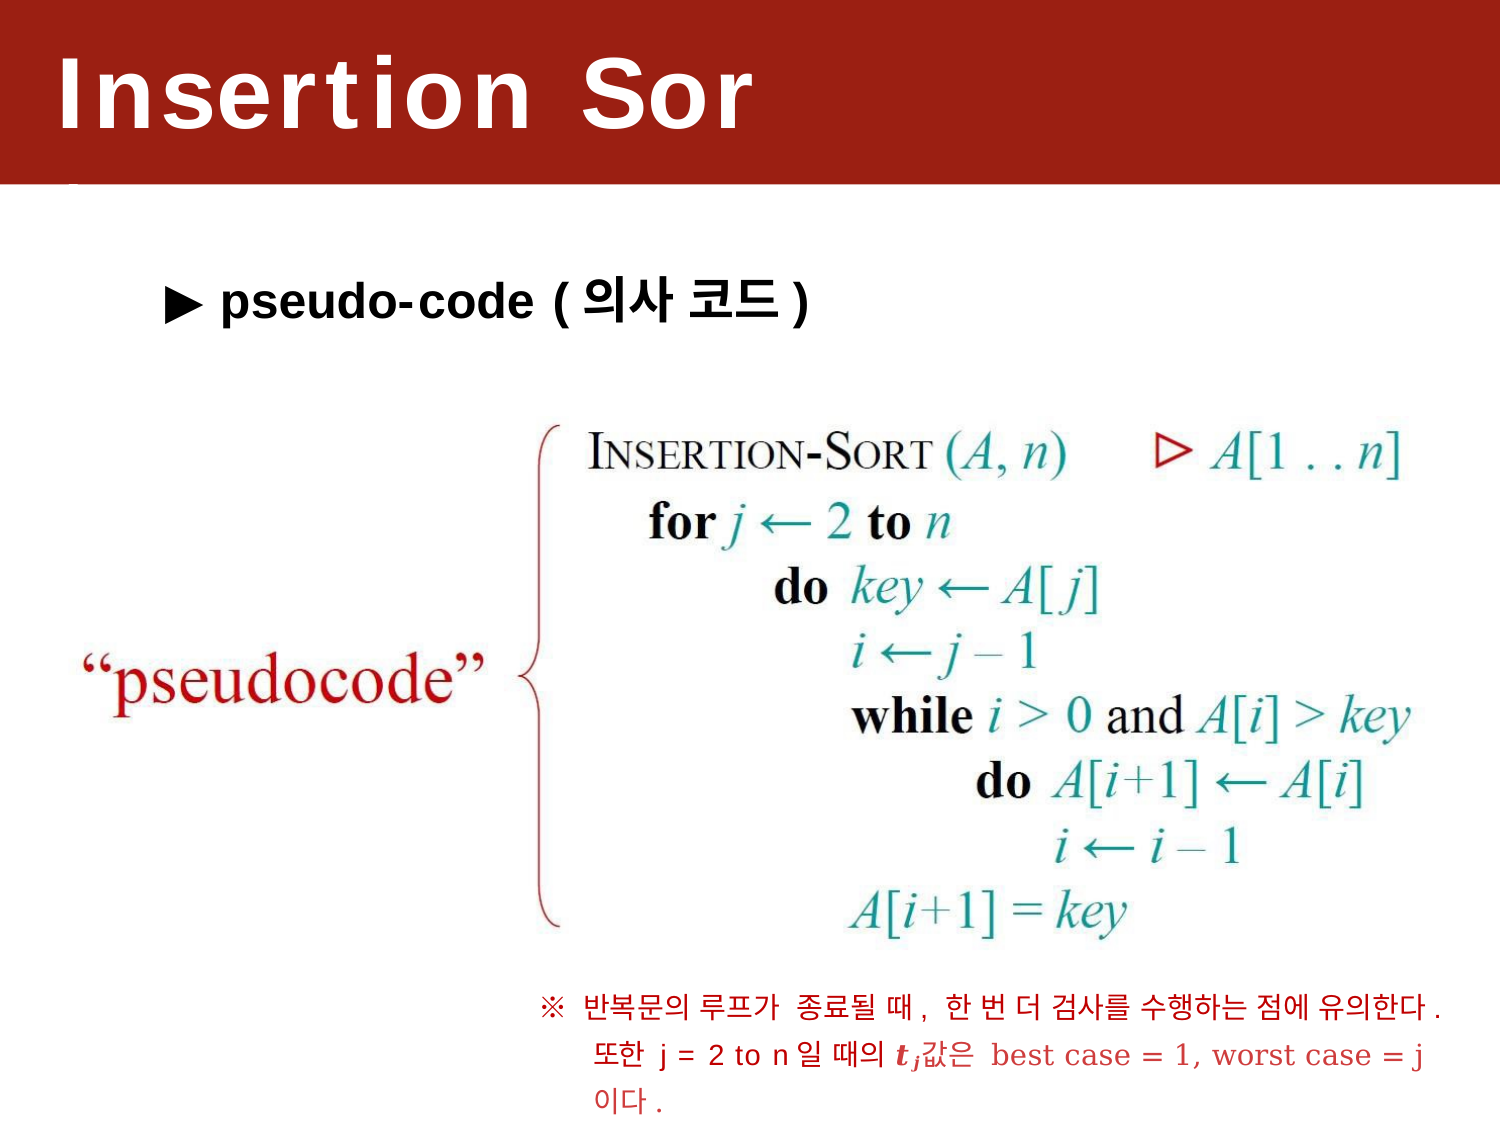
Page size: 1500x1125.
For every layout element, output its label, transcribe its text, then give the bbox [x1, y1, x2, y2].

text_box [68, 416, 1432, 953]
text_box Insertion Sor t [54, 27, 799, 150]
text_box [521, 1011, 1500, 1114]
text_box ※ 반복문의 루프가 종료될 때, 한 번 더 검사를 수행하는 점에 유의한다. 또한 j = 2 to n일 때의 𝒕𝒋값은 best case = 1, worst case = j이다. [536, 977, 1484, 1077]
text_box ▶ pseudo-code (의사 코드) [162, 268, 813, 330]
